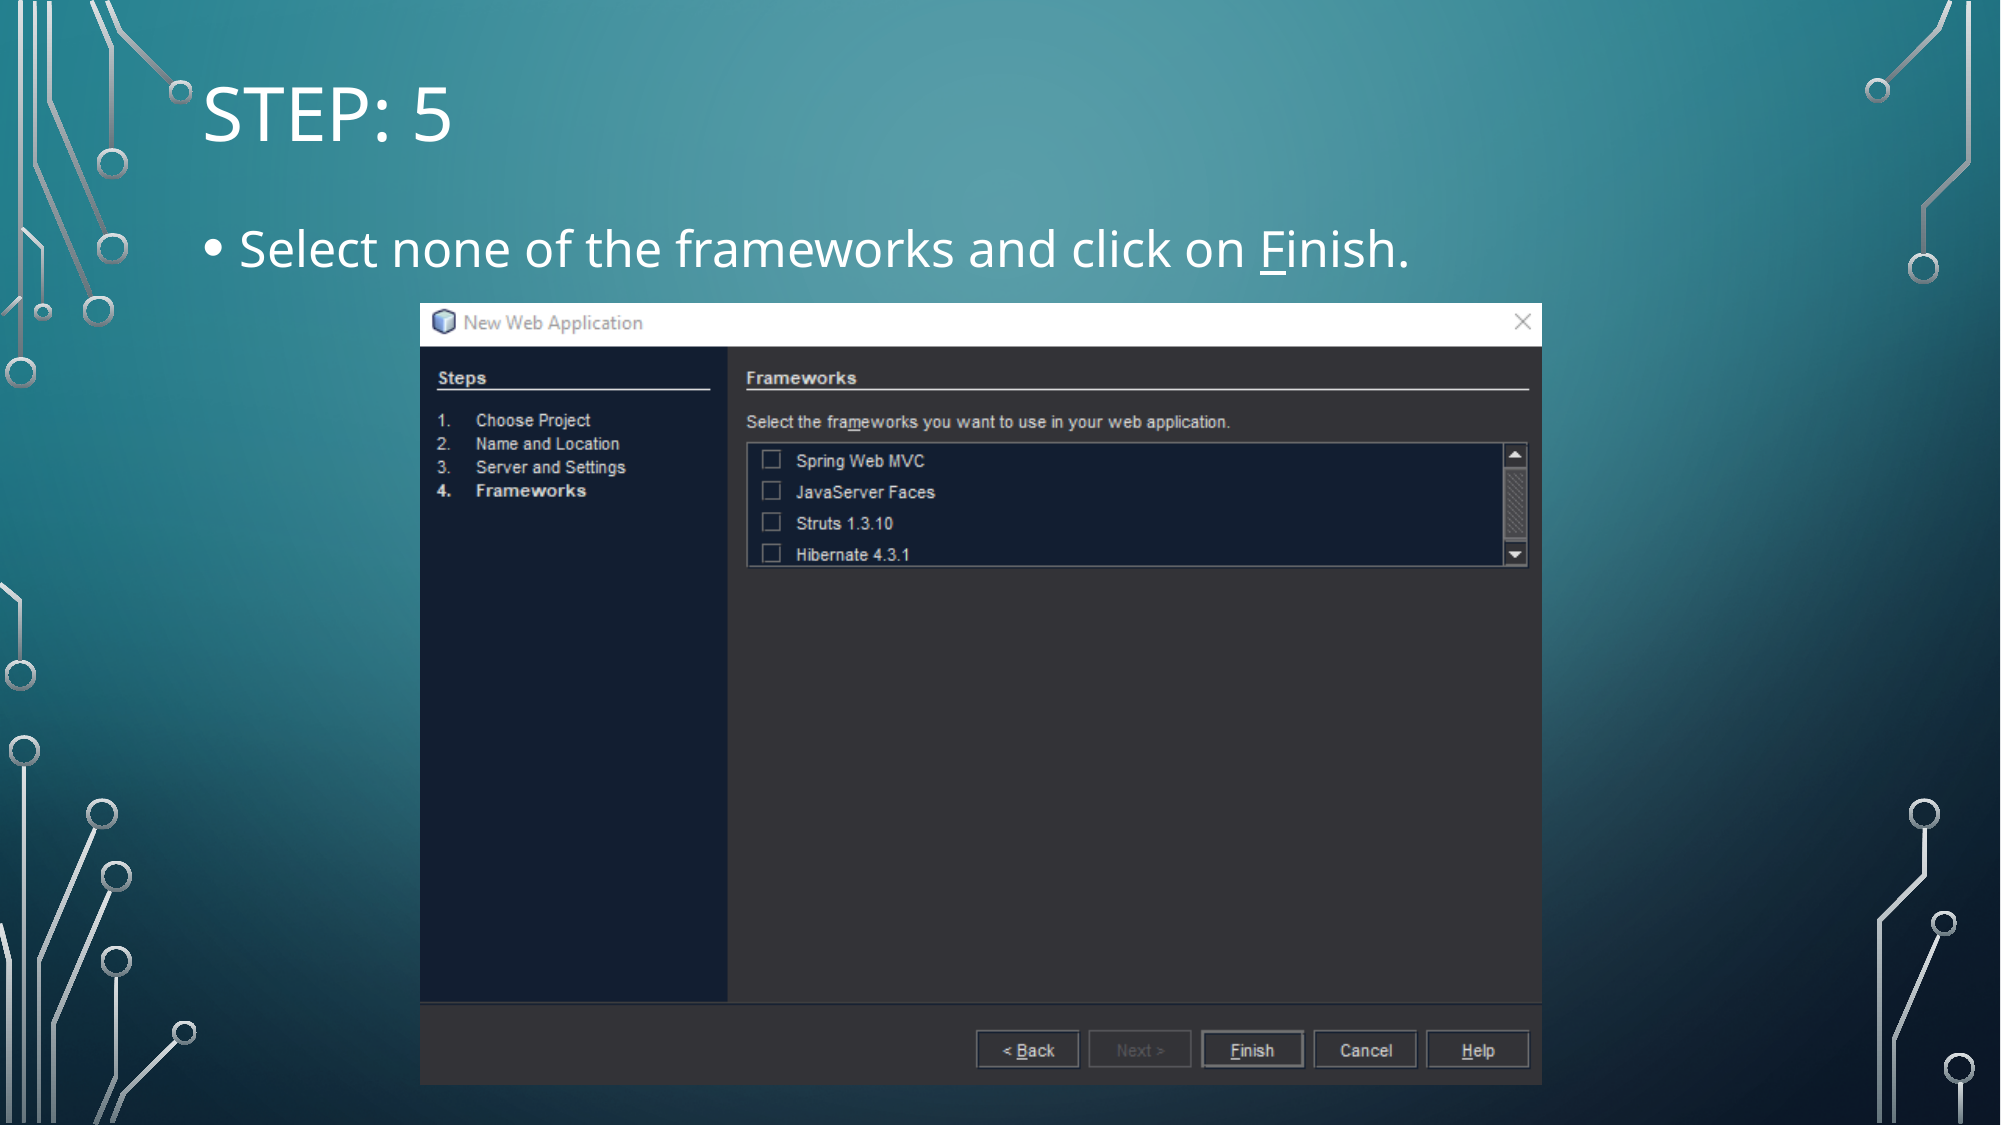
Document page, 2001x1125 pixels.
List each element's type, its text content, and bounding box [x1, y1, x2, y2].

list Select none of the frameworks and click on Finish. [187, 197, 1813, 950]
title Step: 5 [187, 37, 1813, 197]
picture [419, 302, 1543, 1085]
